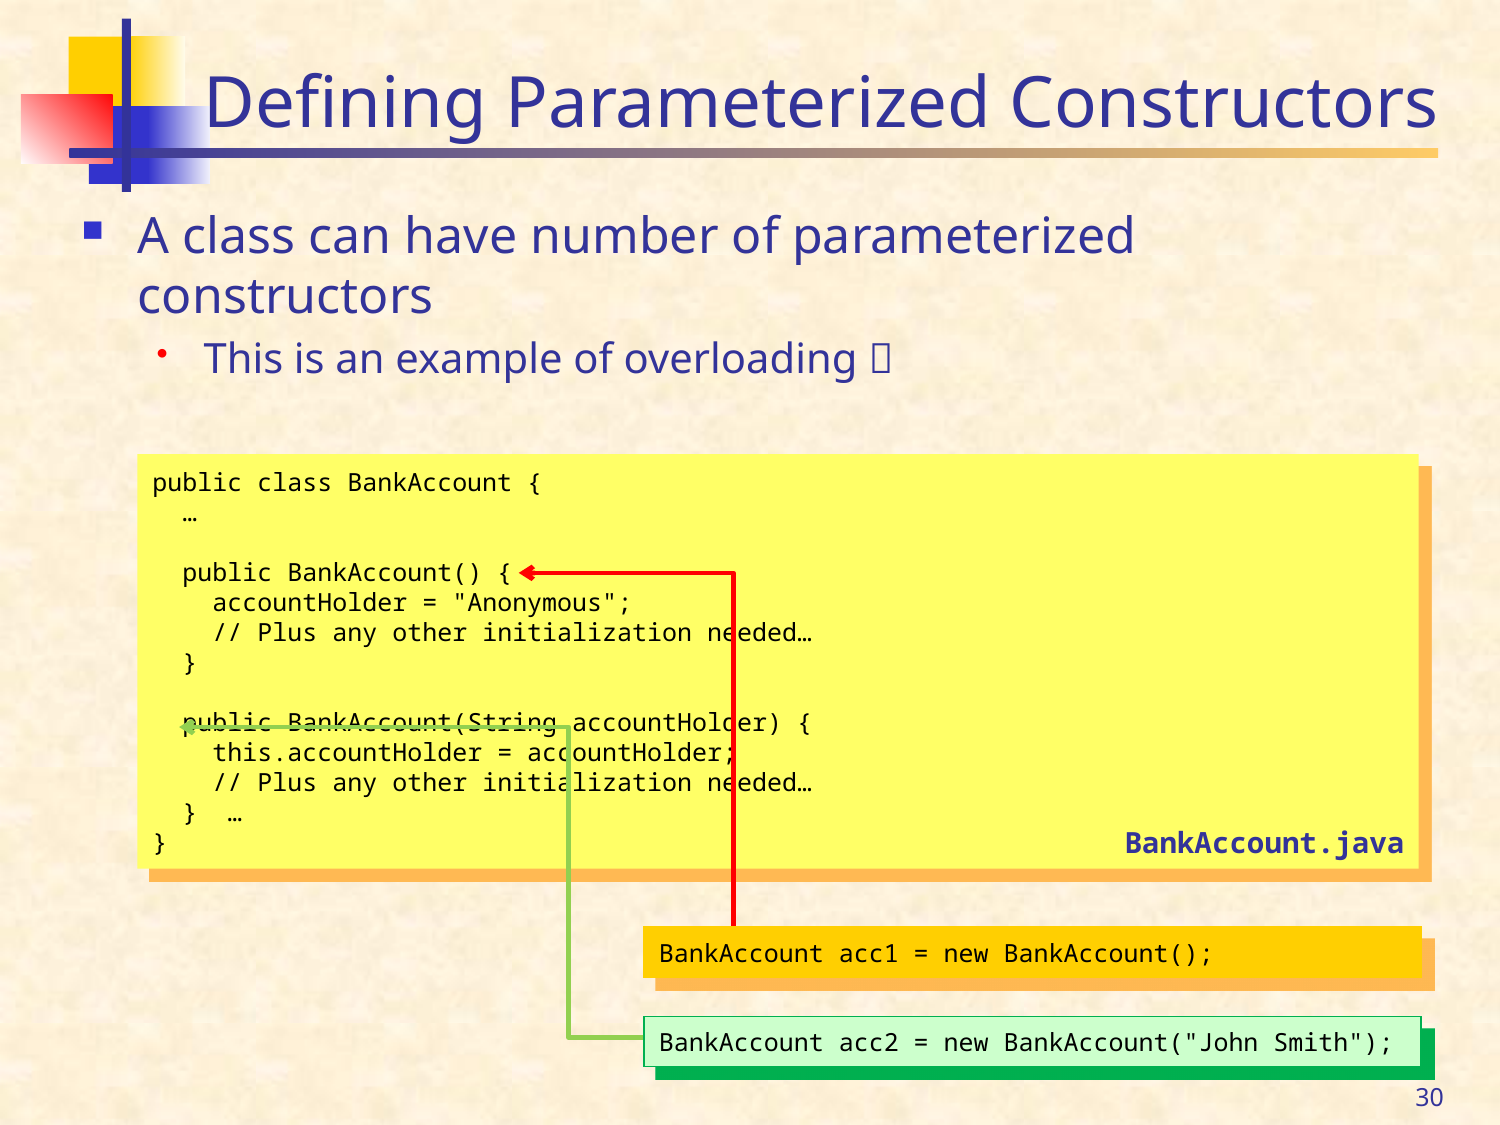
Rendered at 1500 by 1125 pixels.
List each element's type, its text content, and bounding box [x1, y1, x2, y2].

picture [0, 0, 1500, 1125]
list A class can have number of parameterized constructors This is an example of overloading  [66, 196, 1460, 1007]
text_box BankAccount.java [1109, 816, 1420, 867]
text_box BankAccount acc2 = new BankAccount("John Smith"); [643, 1016, 1421, 1067]
text_box public class BankAccount { … public BankAccount() { accountHolder = "Anonymous"; // Plus any other initialization needed… } public BankAccount(String accountHolder) { this.accountHolder = accountHolder; // Plus any other initialization needed… } … } [137, 454, 1419, 869]
title Defining Parameterized Constructors [188, 34, 1468, 150]
footer 30 [983, 1047, 1460, 1123]
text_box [518, 572, 949, 725]
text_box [178, 726, 959, 1038]
text_box BankAccount acc1 = new BankAccount(); [963, 927, 1421, 978]
